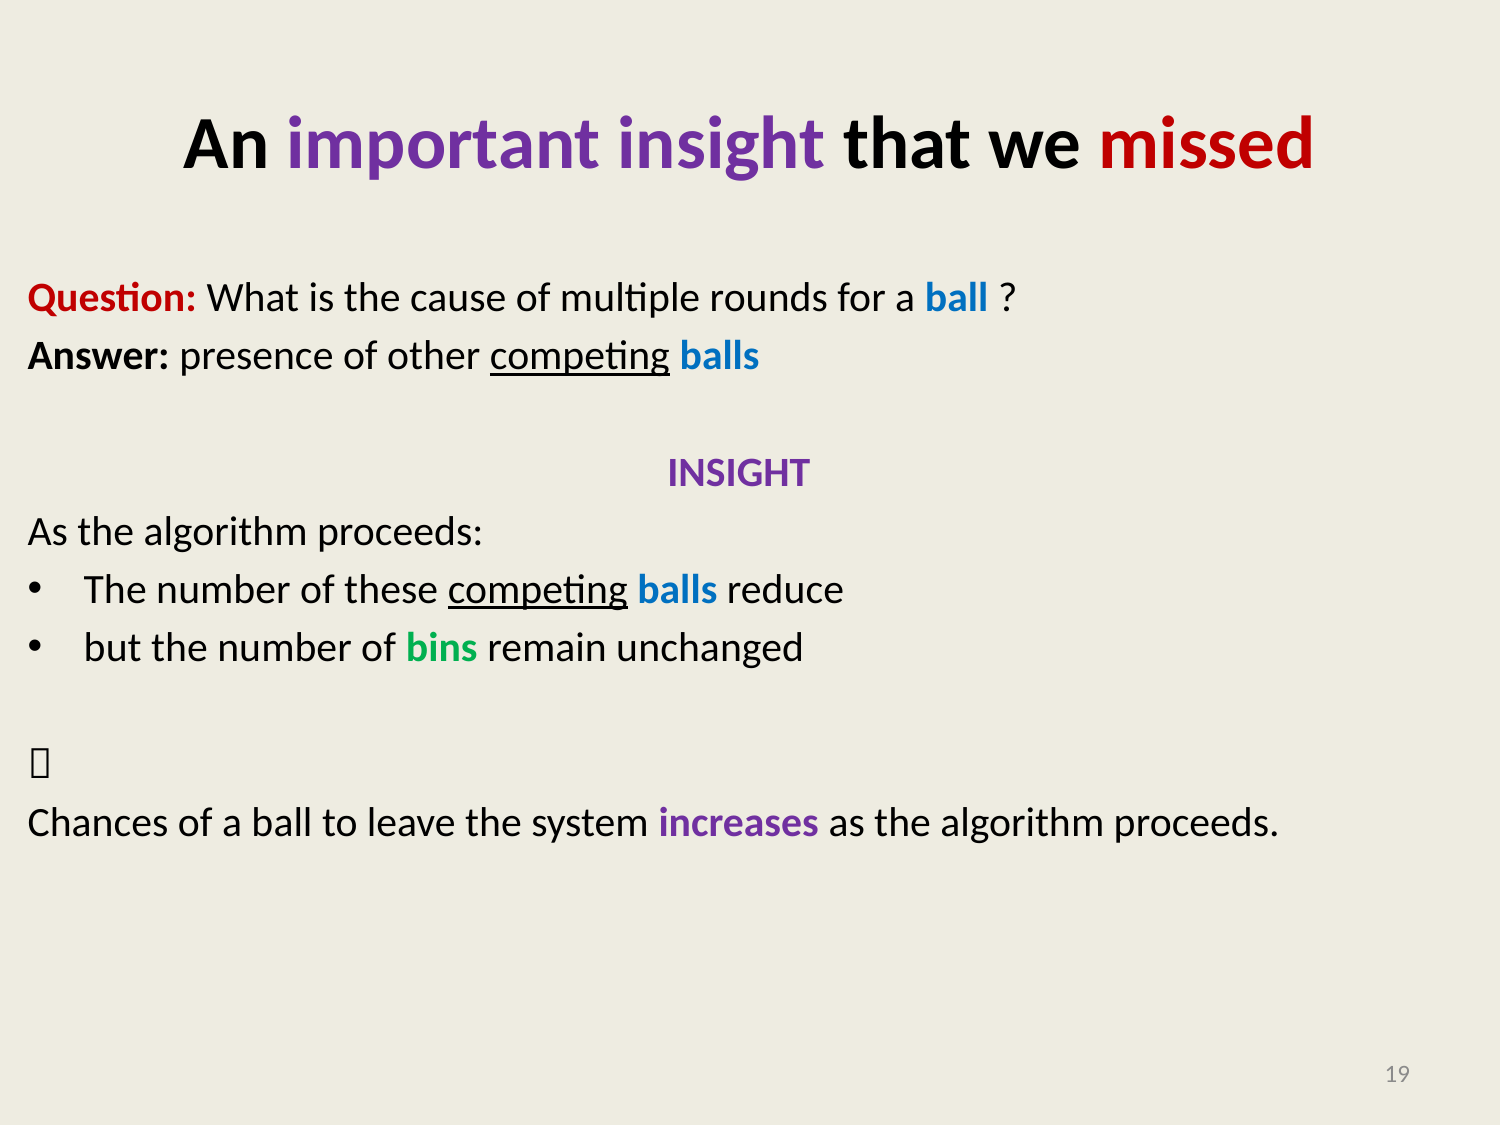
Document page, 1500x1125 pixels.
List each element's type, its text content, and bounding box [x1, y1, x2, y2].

title An important insight that we missed [75, 45, 1425, 233]
slide_number 19 [1074, 1042, 1425, 1103]
list Question: What is the cause of multiple rounds for a ball ? Answer: presence of other competing balls INSIGHT As the algorithm proceeds: The number of these competing balls reduce but the number of bins remain unchanged  Chances of a ball to leave the system increases as the algorithm proceeds. [12, 262, 1475, 1005]
